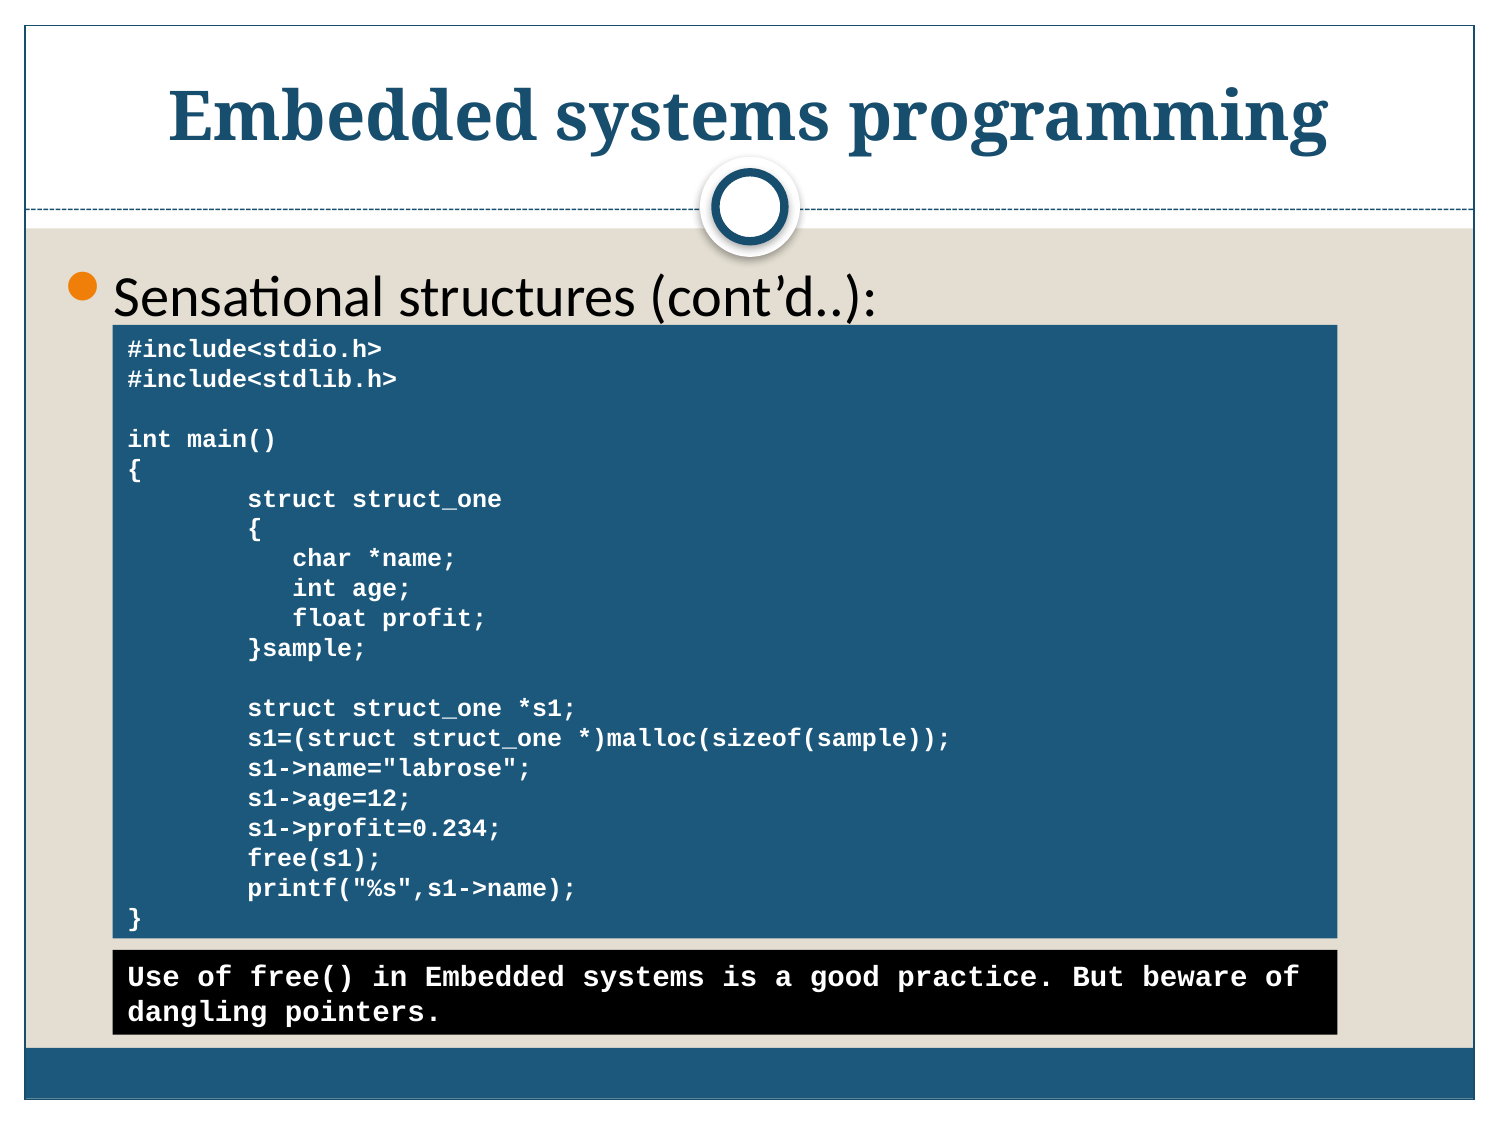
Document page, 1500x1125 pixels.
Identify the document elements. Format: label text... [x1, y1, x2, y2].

text_box Use of free() in Embedded systems is a good practice. But beware of dangling pointers. [112, 949, 1338, 1035]
title Embedded systems programming [49, 37, 1450, 162]
text_box #include<stdio.h> #include<stdlib.h> int main() { struct struct_one { char *name; int age; float profit; }sample; struct struct_one *s1; s1=(struct struct_one *)malloc(sizeof(sample)); s1->name="labrose"; s1->age=12; s1->profit=0.234; free(s1); printf("%s",s1->name); } [112, 324, 1338, 939]
list Sensational structures (cont’d..): [49, 250, 1445, 1001]
